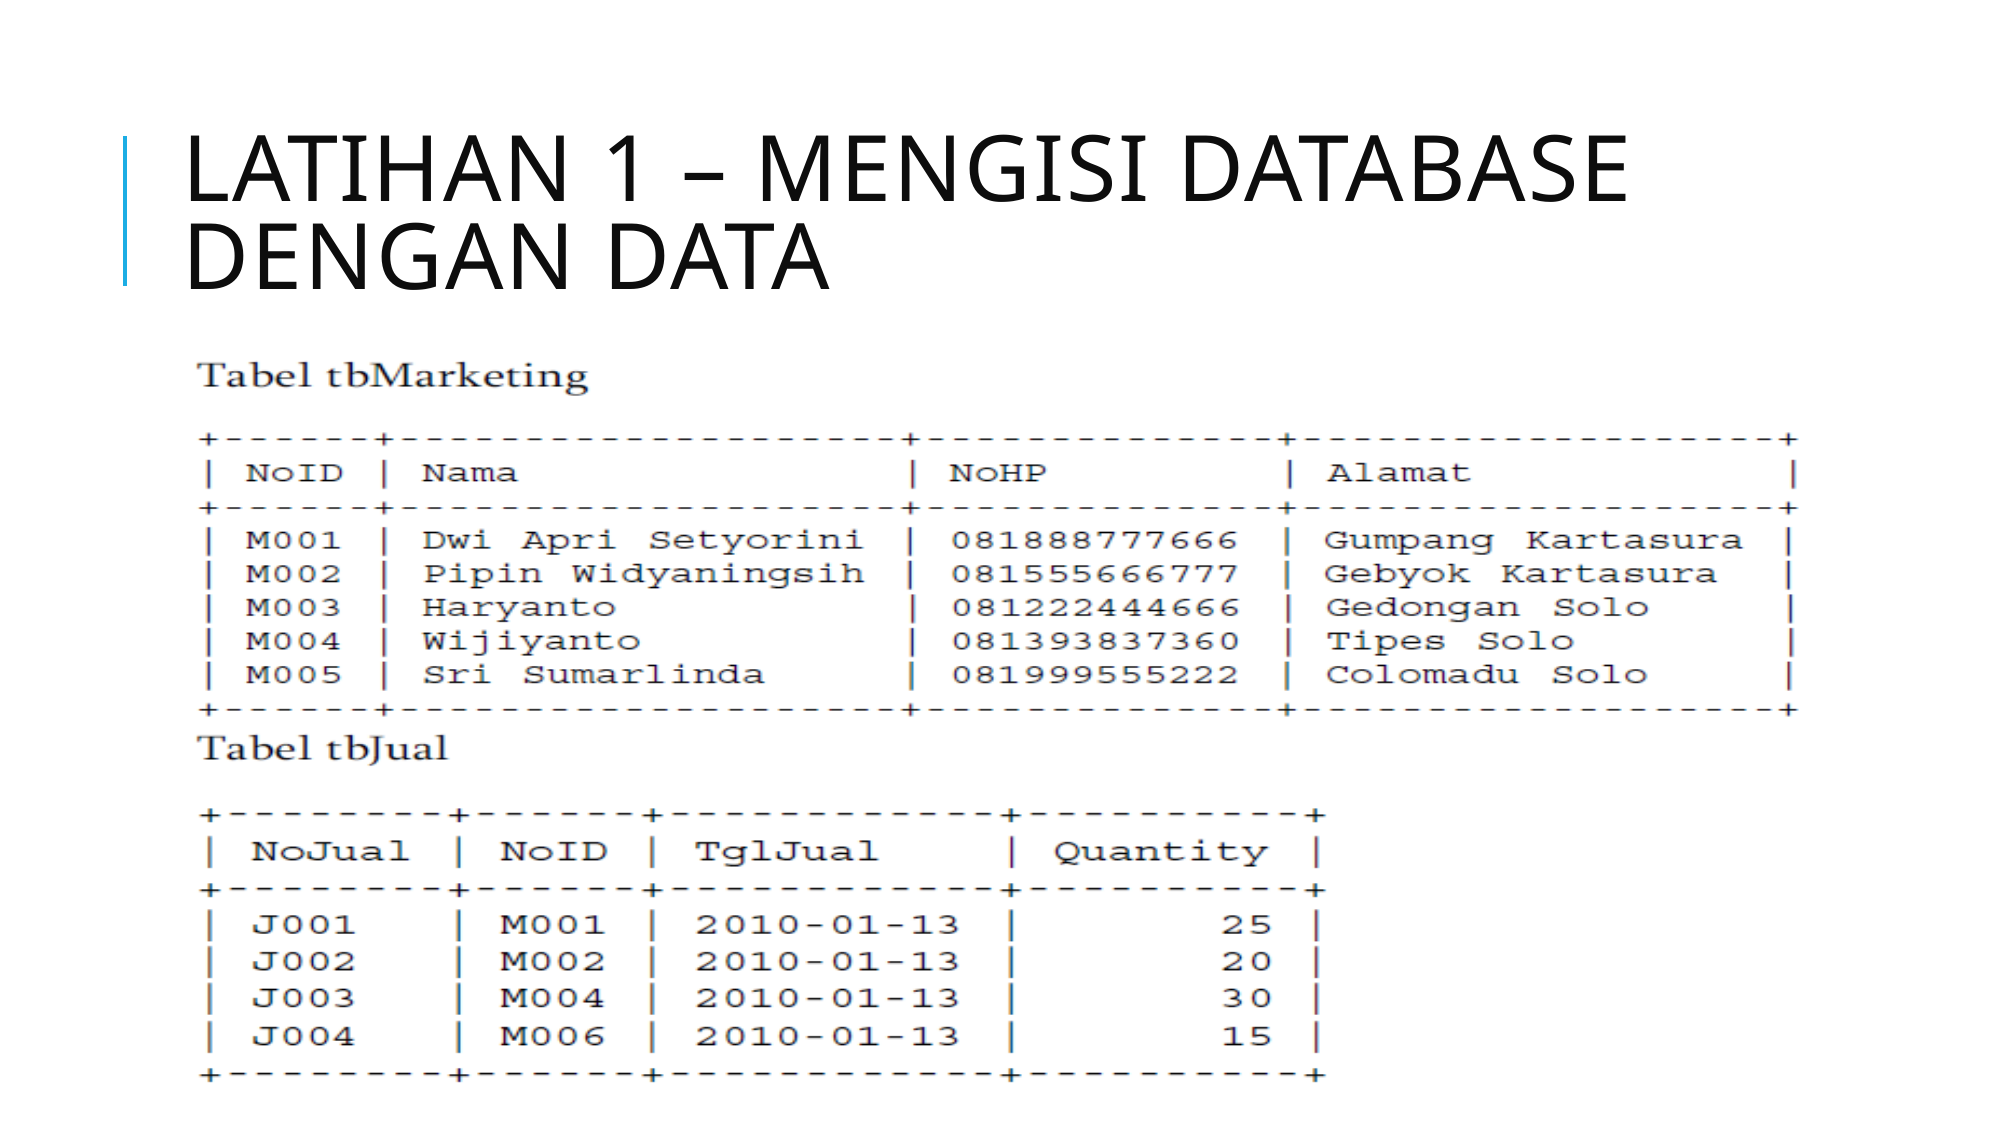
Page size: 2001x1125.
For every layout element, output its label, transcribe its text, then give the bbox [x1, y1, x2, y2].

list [189, 344, 1814, 1097]
title Latihan 1 – Mengisi database dengan data [168, 96, 1763, 342]
